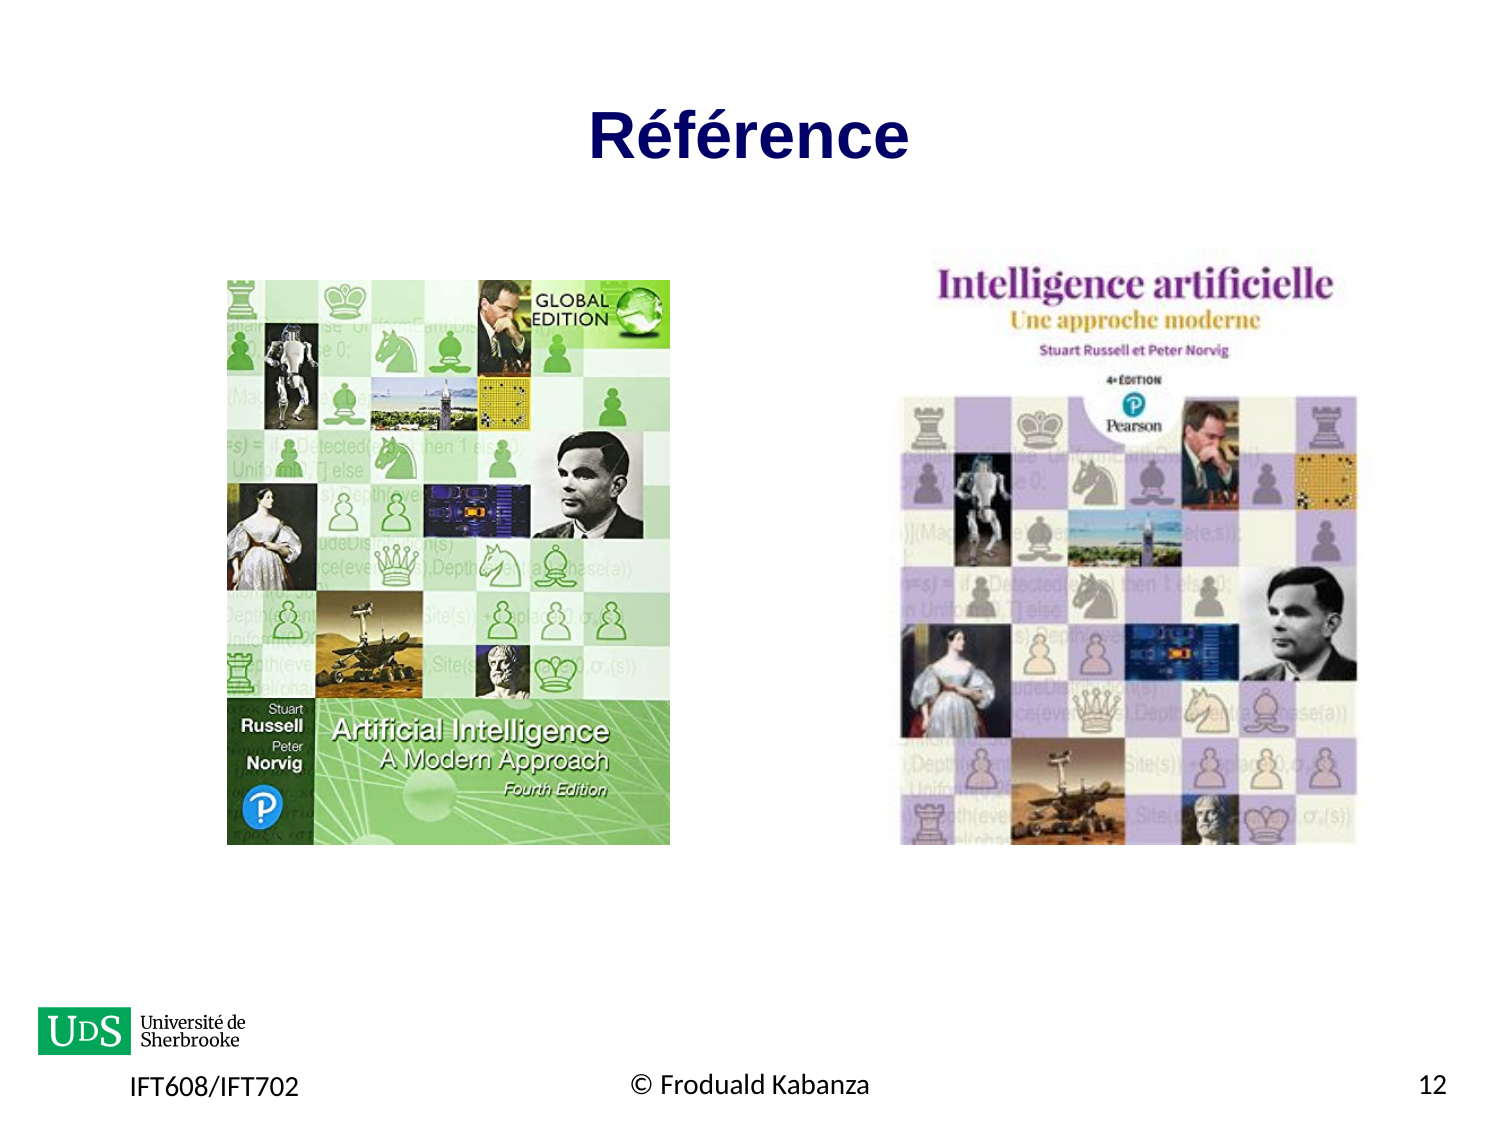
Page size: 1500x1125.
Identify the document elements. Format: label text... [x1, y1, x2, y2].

title Référence [37, 16, 1462, 180]
slide_number IFT608/IFT702 [39, 1059, 390, 1109]
slide_number 12 [1112, 1057, 1463, 1112]
picture [815, 219, 1442, 845]
picture [19, 988, 264, 1074]
picture [227, 280, 671, 845]
footer © Froduald Kabanza [512, 1057, 988, 1112]
